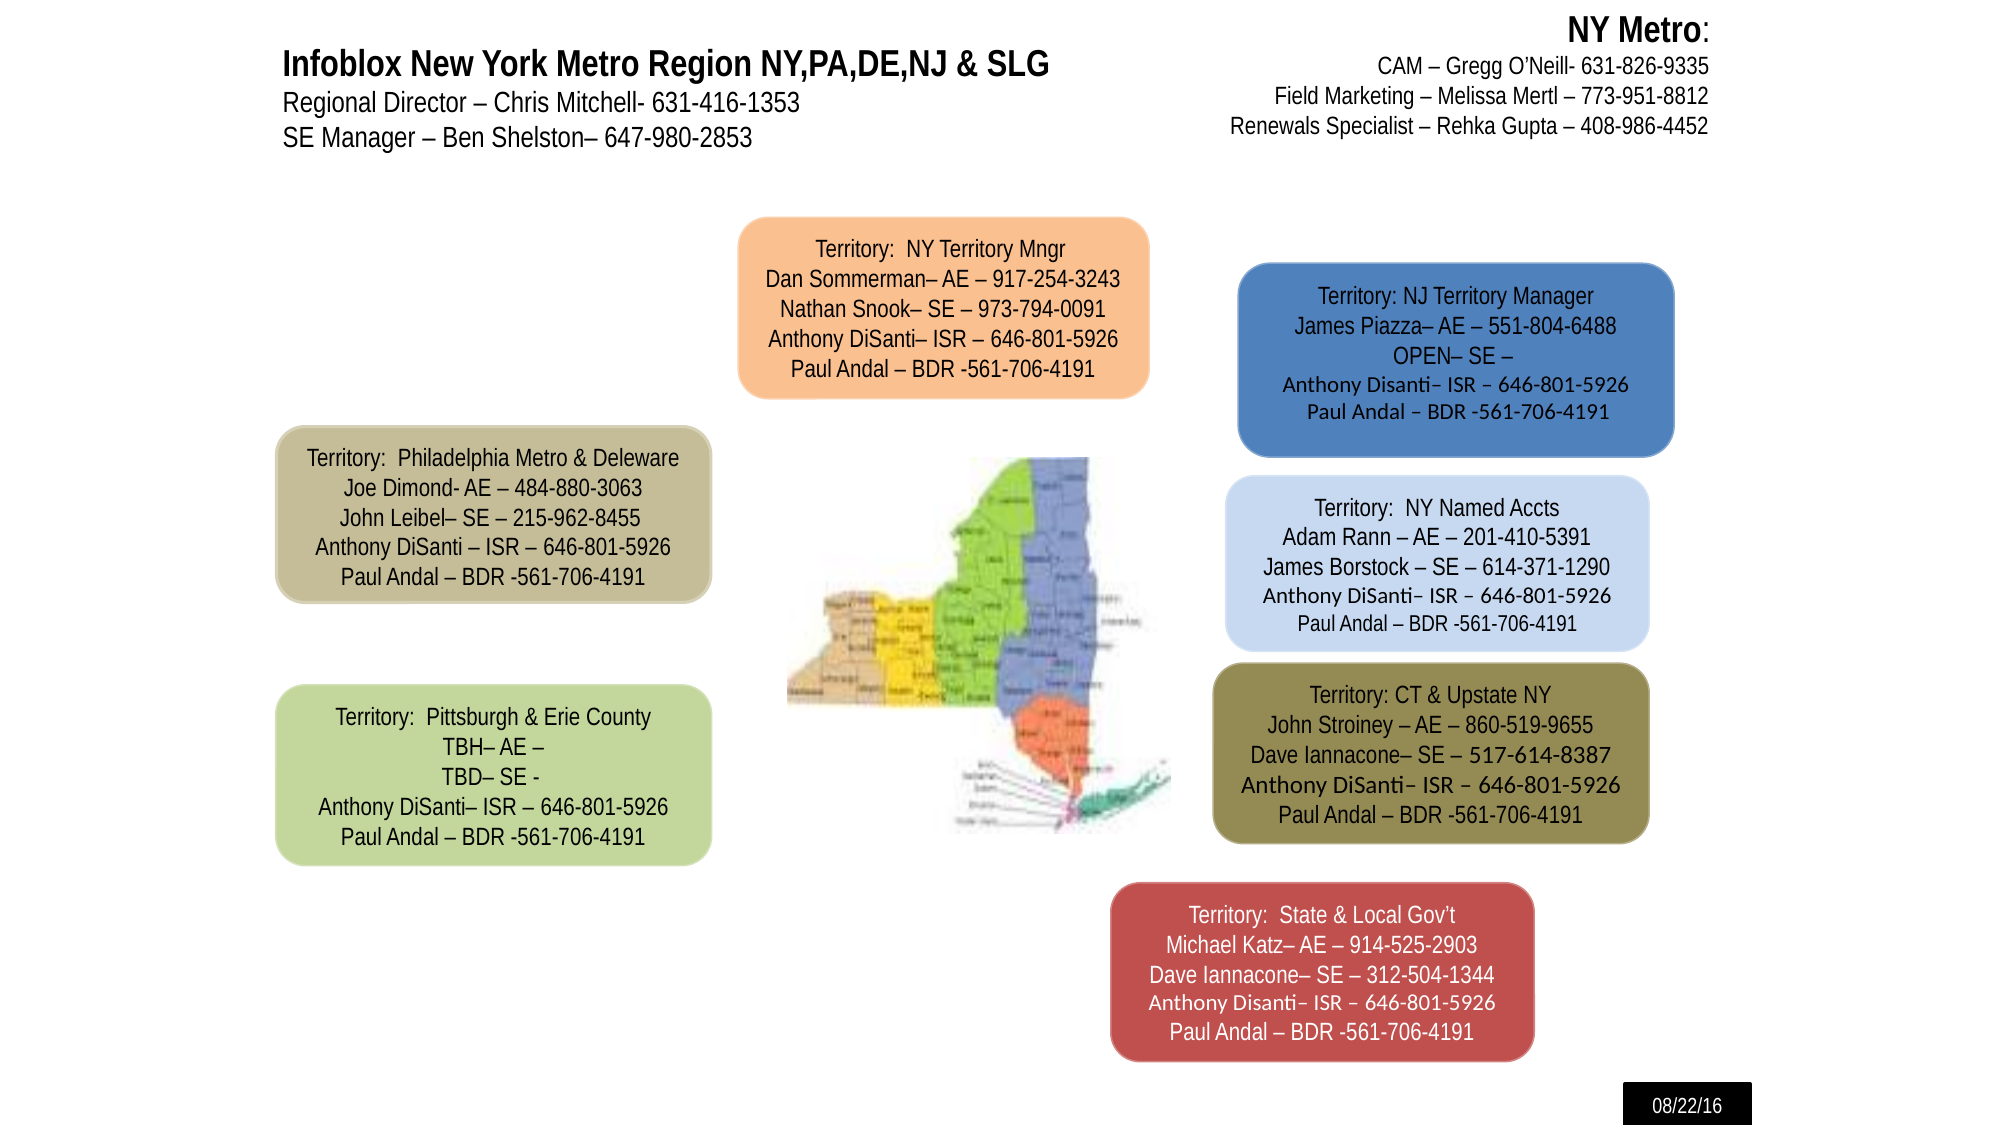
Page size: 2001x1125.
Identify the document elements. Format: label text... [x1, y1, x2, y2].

text_box Territory: Pittsburgh & Erie County TBH– AE – TBD– SE - Anthony DiSanti– ISR – 646-801-5926 Paul Andal – BDR -561-706-4191 [274, 684, 713, 867]
text_box Territory: Philadelphia Metro & Deleware Joe Dimond- AE – 484-880-3063 John Leibel– SE – 215-962-8455 Anthony DiSanti – ISR – 646-801-5926 Paul Andal – BDR -561-706-4191 [274, 425, 713, 605]
text_box Infoblox New York Metro Region NY,PA,DE,NJ & SLG Regional Director – Chris Mitchell- 631-416-1353 SE Manager – Ben Shelston– 647-980-2853 [267, 31, 1086, 161]
picture [787, 456, 1172, 834]
text_box Territory: CT & Upstate NY John Stroiney – AE – 860-519-9655 Dave Iannacone– SE – 517-614-8387 Anthony DiSanti– ISR – 646-801-5926 Paul Andal – BDR -561-706-4191 [1212, 662, 1650, 845]
text_box Territory: NY Named Accts Adam Rann – AE – 201-410-5391 James Borstock – SE – 614-371-1290 Anthony DiSanti– ISR – 646-801-5926 Paul Andal – BDR -561-706-4191 [1224, 474, 1651, 653]
text_box NY Metro: CAM – Gregg O’Neill- 631-826-9335 Field Marketing – Melissa Mertl – 773-951-8812 Renewals Specialist – Rehka Gupta – 408-986-4452 [1175, 0, 1725, 240]
text_box Territory: NY Territory Mngr Dan Sommerman– AE – 917-254-3243 Nathan Snook– SE – 973-794-0091 Anthony DiSanti– ISR – 646-801-5926 Paul Andal – BDR -561-706-4191 [737, 216, 1150, 400]
text_box 08/22/16 [1623, 1082, 1752, 1125]
text_box Territory: NJ Territory Manager James Piazza– AE – 551-804-6488 OPEN– SE – Anthony Disanti– ISR – 646-801-5926 Paul Andal – BDR -561-706-4191 [1237, 262, 1675, 458]
text_box Territory: State & Local Gov’t Michael Katz– AE – 914-525-2903 Dave Iannacone– SE – 312-504-1344 Anthony Disanti– ISR – 646-801-5926 Paul Andal – BDR -561-706-4191 [1110, 881, 1536, 1063]
